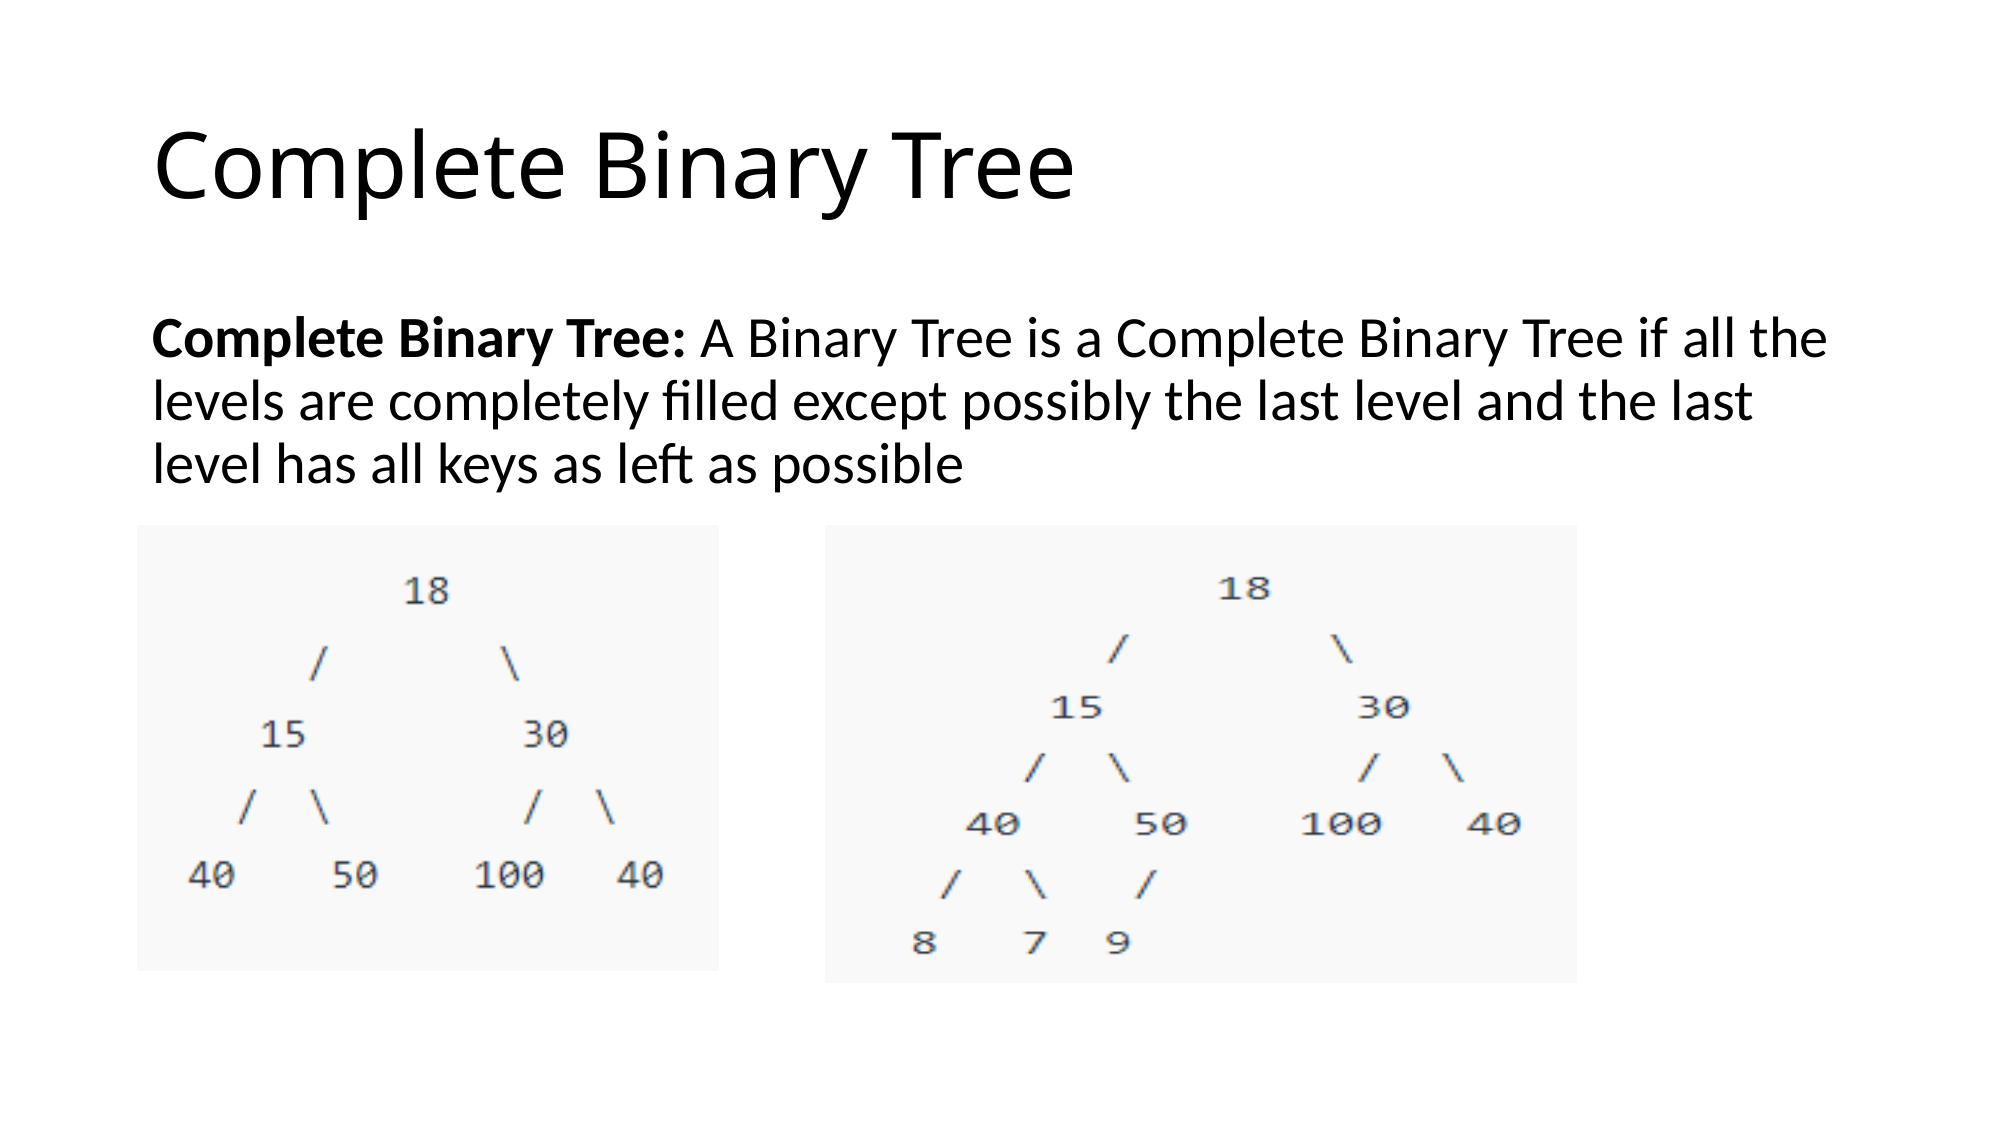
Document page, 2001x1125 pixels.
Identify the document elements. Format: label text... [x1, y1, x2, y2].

list Complete Binary Tree: A Binary Tree is a Complete Binary Tree if all the levels are completely filled except possibly the last level and the last level has all keys as left as possible [137, 299, 1863, 1014]
picture [825, 525, 1577, 983]
picture [137, 525, 719, 971]
title Complete Binary Tree [137, 59, 1863, 278]
